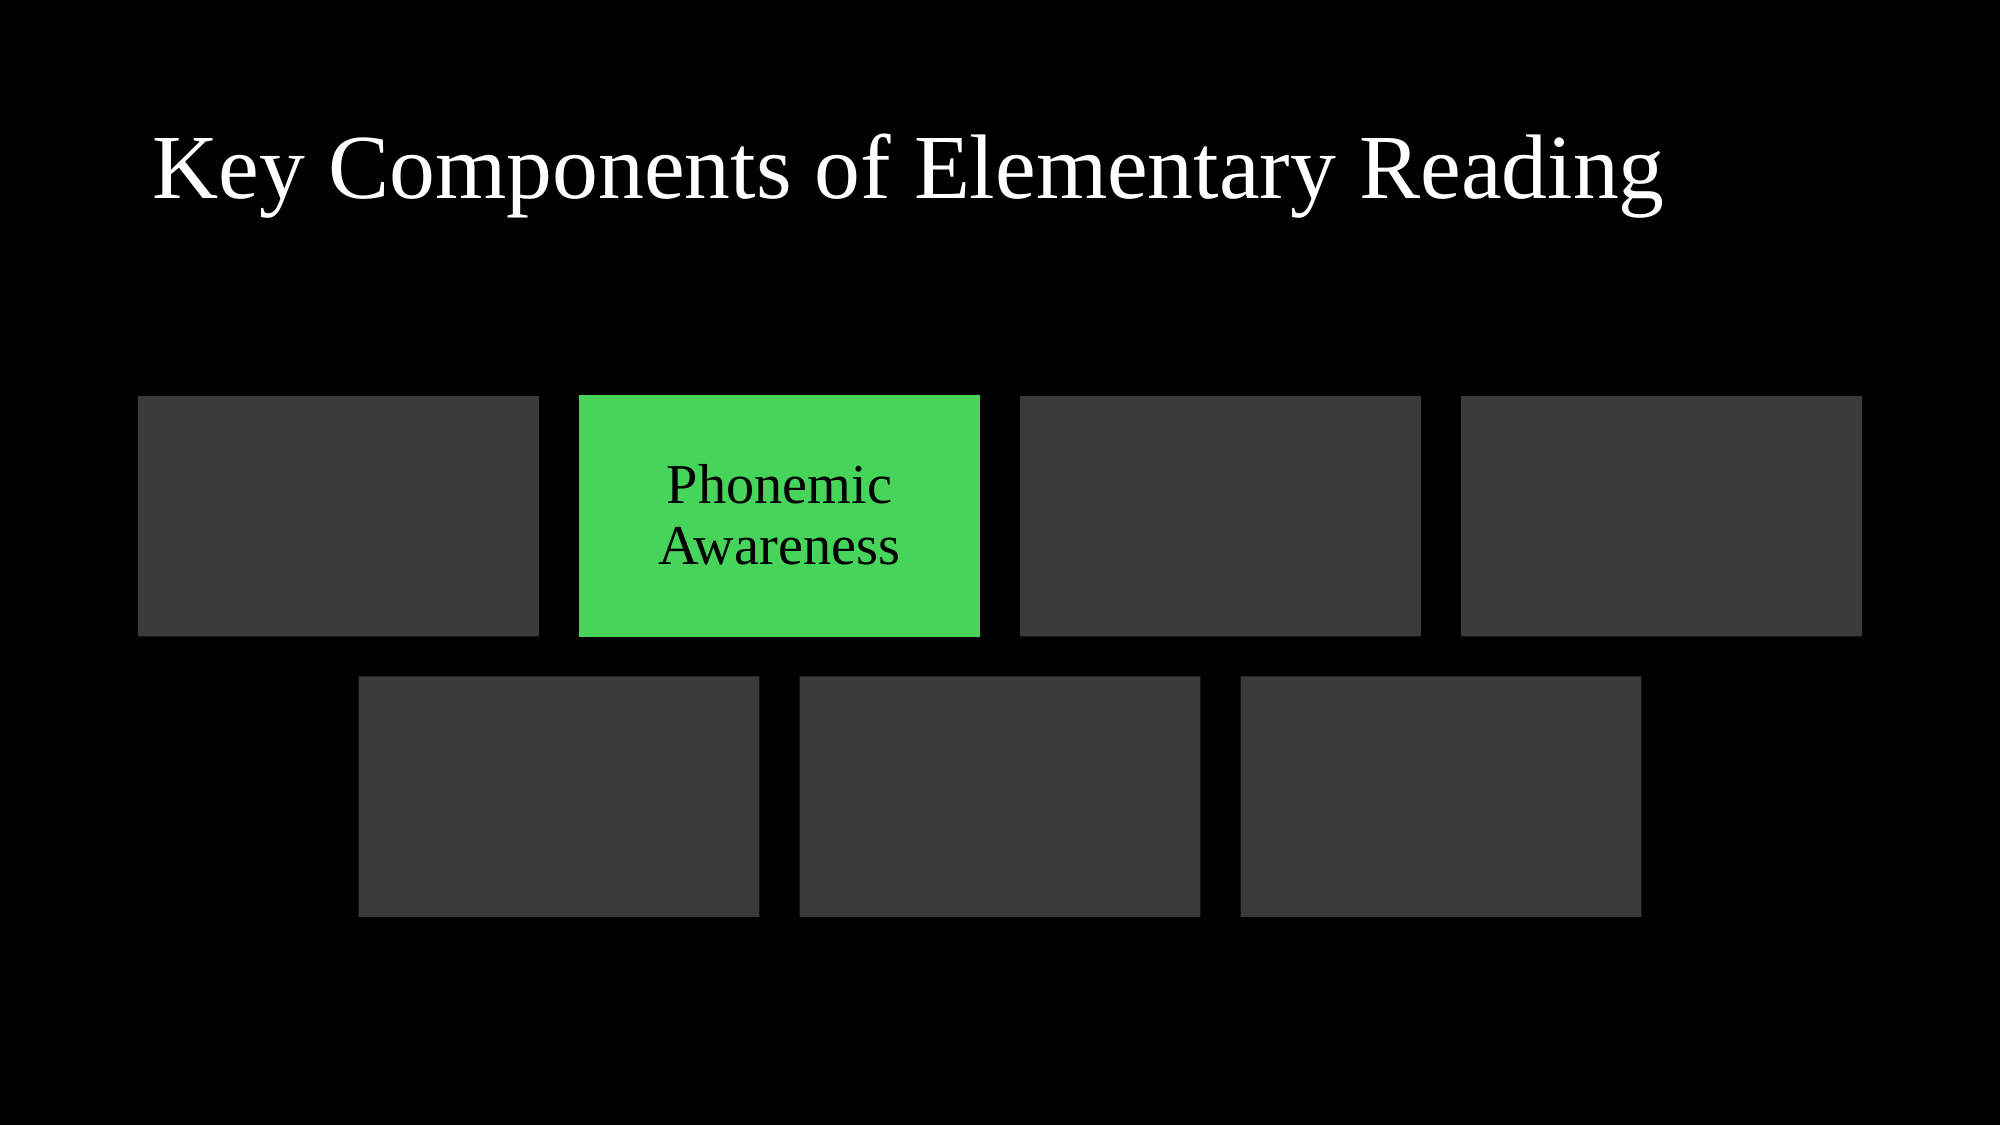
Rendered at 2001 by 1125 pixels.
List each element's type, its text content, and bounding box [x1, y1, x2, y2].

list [136, 298, 1863, 1014]
title Key Components of Elementary Reading [137, 59, 1863, 278]
